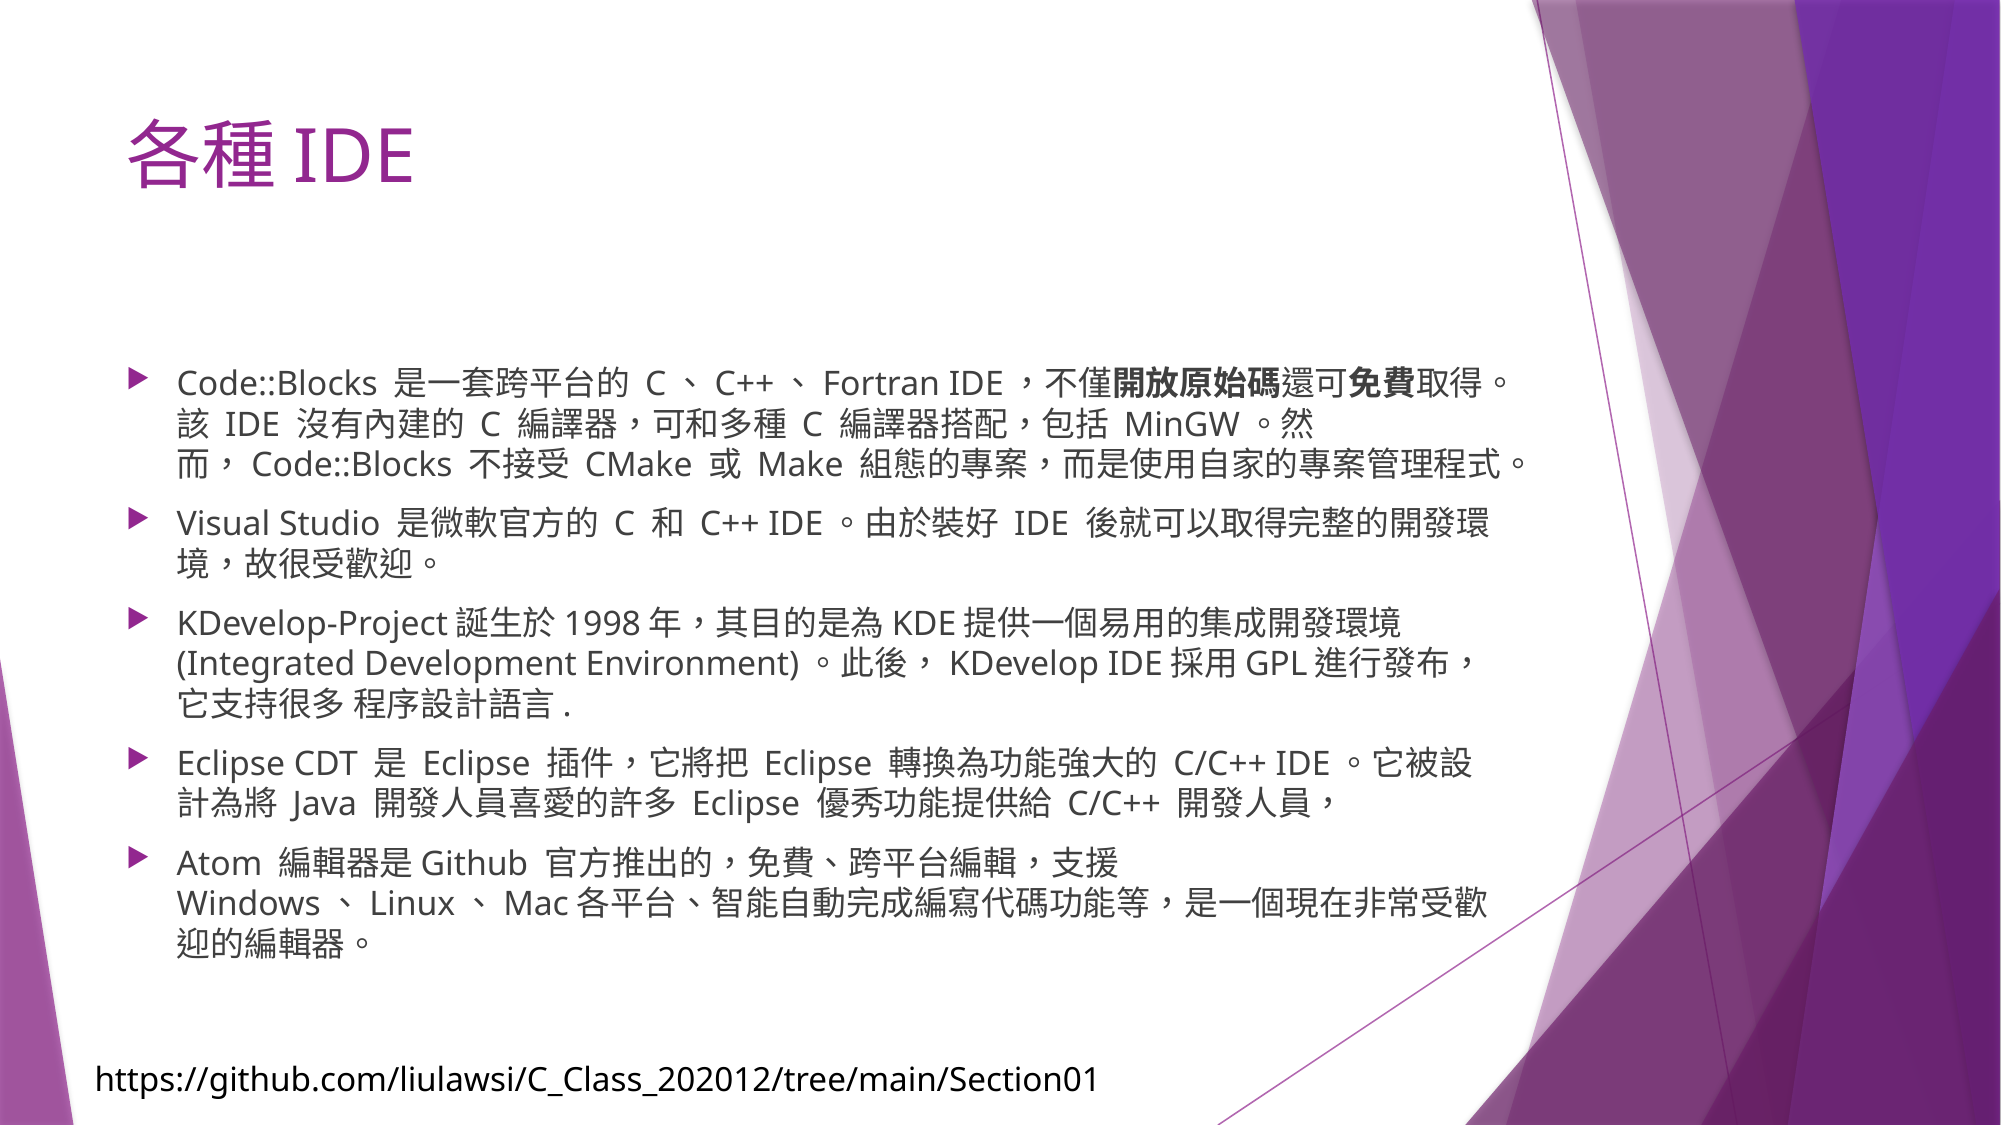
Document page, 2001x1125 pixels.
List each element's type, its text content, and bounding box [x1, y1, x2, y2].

list Code::Blocks 是一套跨平台的 C、C++、Fortran IDE，不僅開放原始碼還可免費取得。該 IDE 沒有內建的 C 編譯器，可和多種 C 編譯器搭配，包括 MinGW。然而，Code::Blocks 不接受 CMake 或 Make 組態的專案，而是使用自家的專案管理程式。 Visual Studio 是微軟官方的 C 和 C++ IDE。由於裝好 IDE 後就可以取得完整的開發環境，故很受歡迎。 KDevelop-Project誕生於1998年，其目的是為KDE提供一個易用的集成開發環境(Integrated Development Environment)。此後，KDevelop IDE採用GPL進行發布， 它支持很多 程序設計語言. Eclipse CDT 是 Eclipse 插件，它將把 Eclipse 轉換為功能強大的 C/C++ IDE。它被設計為將 Java 開發人員喜愛的許多 Eclipse 優秀功能提供給 C/C++ 開發人員， Atom 編輯器是Github 官方推出的，免費、跨平台編輯，支援 Windows、Linux、Mac各平台、智能自動完成編寫代碼功能等，是一個現在非常受歡迎的編輯器。 [111, 354, 1522, 992]
title 各種IDE [111, 99, 1522, 317]
